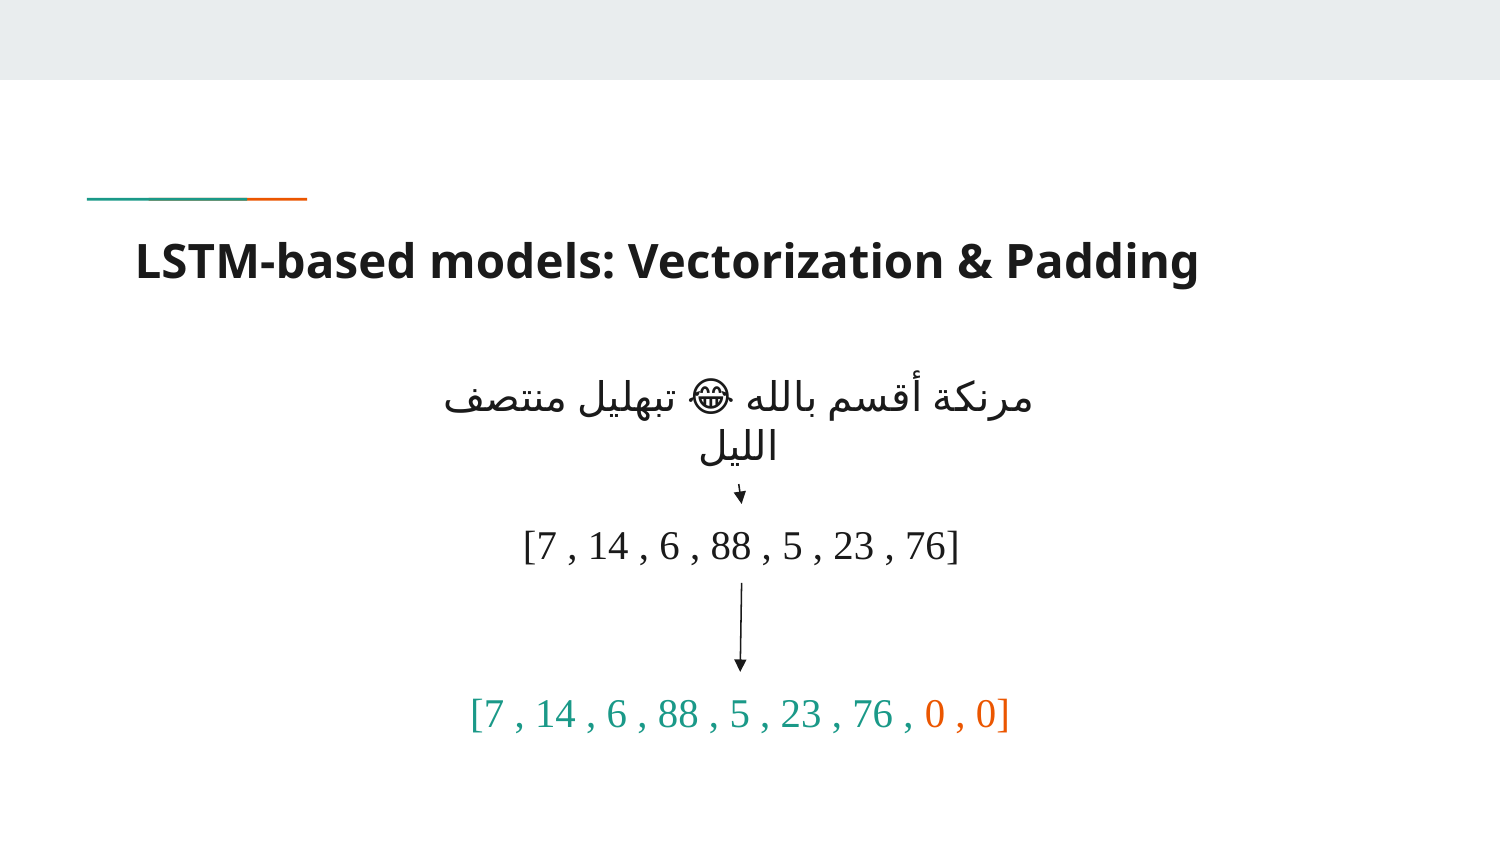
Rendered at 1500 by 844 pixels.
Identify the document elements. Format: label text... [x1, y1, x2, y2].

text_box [738, 435, 742, 505]
text_box مرنكة أقسم بالله 😂 تبهليل منتصف الليل [411, 355, 1066, 484]
title LSTM-based models: Vectorization & Padding [119, 216, 1381, 305]
text_box [7 , 14 , 6 , 88 , 5 , 23 , 76 , 0 , 0] [413, 671, 1068, 751]
text_box [7 , 14 , 6 , 88 , 5 , 23 , 76] [414, 503, 1069, 583]
